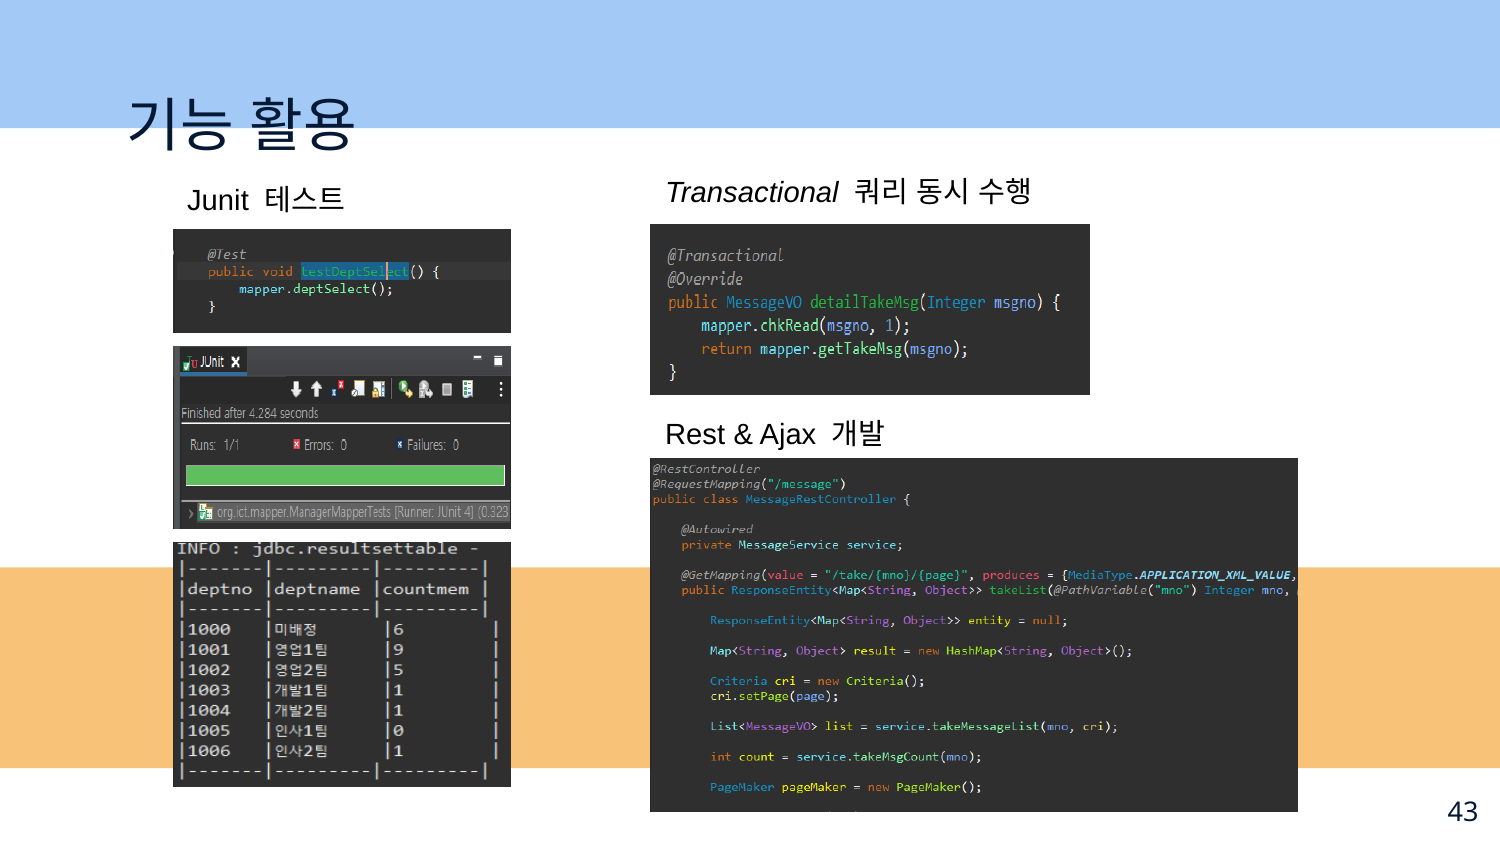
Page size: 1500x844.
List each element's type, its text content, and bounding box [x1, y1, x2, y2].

picture [173, 345, 511, 529]
picture [649, 457, 1299, 812]
title 기능 활용 [111, 72, 1271, 167]
text_box Rest & Ajax 개발 [650, 407, 1114, 456]
picture [649, 224, 1090, 396]
picture [173, 542, 511, 788]
slide_number 43 [1403, 779, 1494, 844]
picture [173, 229, 511, 333]
text_box Junit 테스트 [172, 174, 512, 224]
text_box Transactional 쿼리 동시 수행 [650, 166, 1212, 217]
